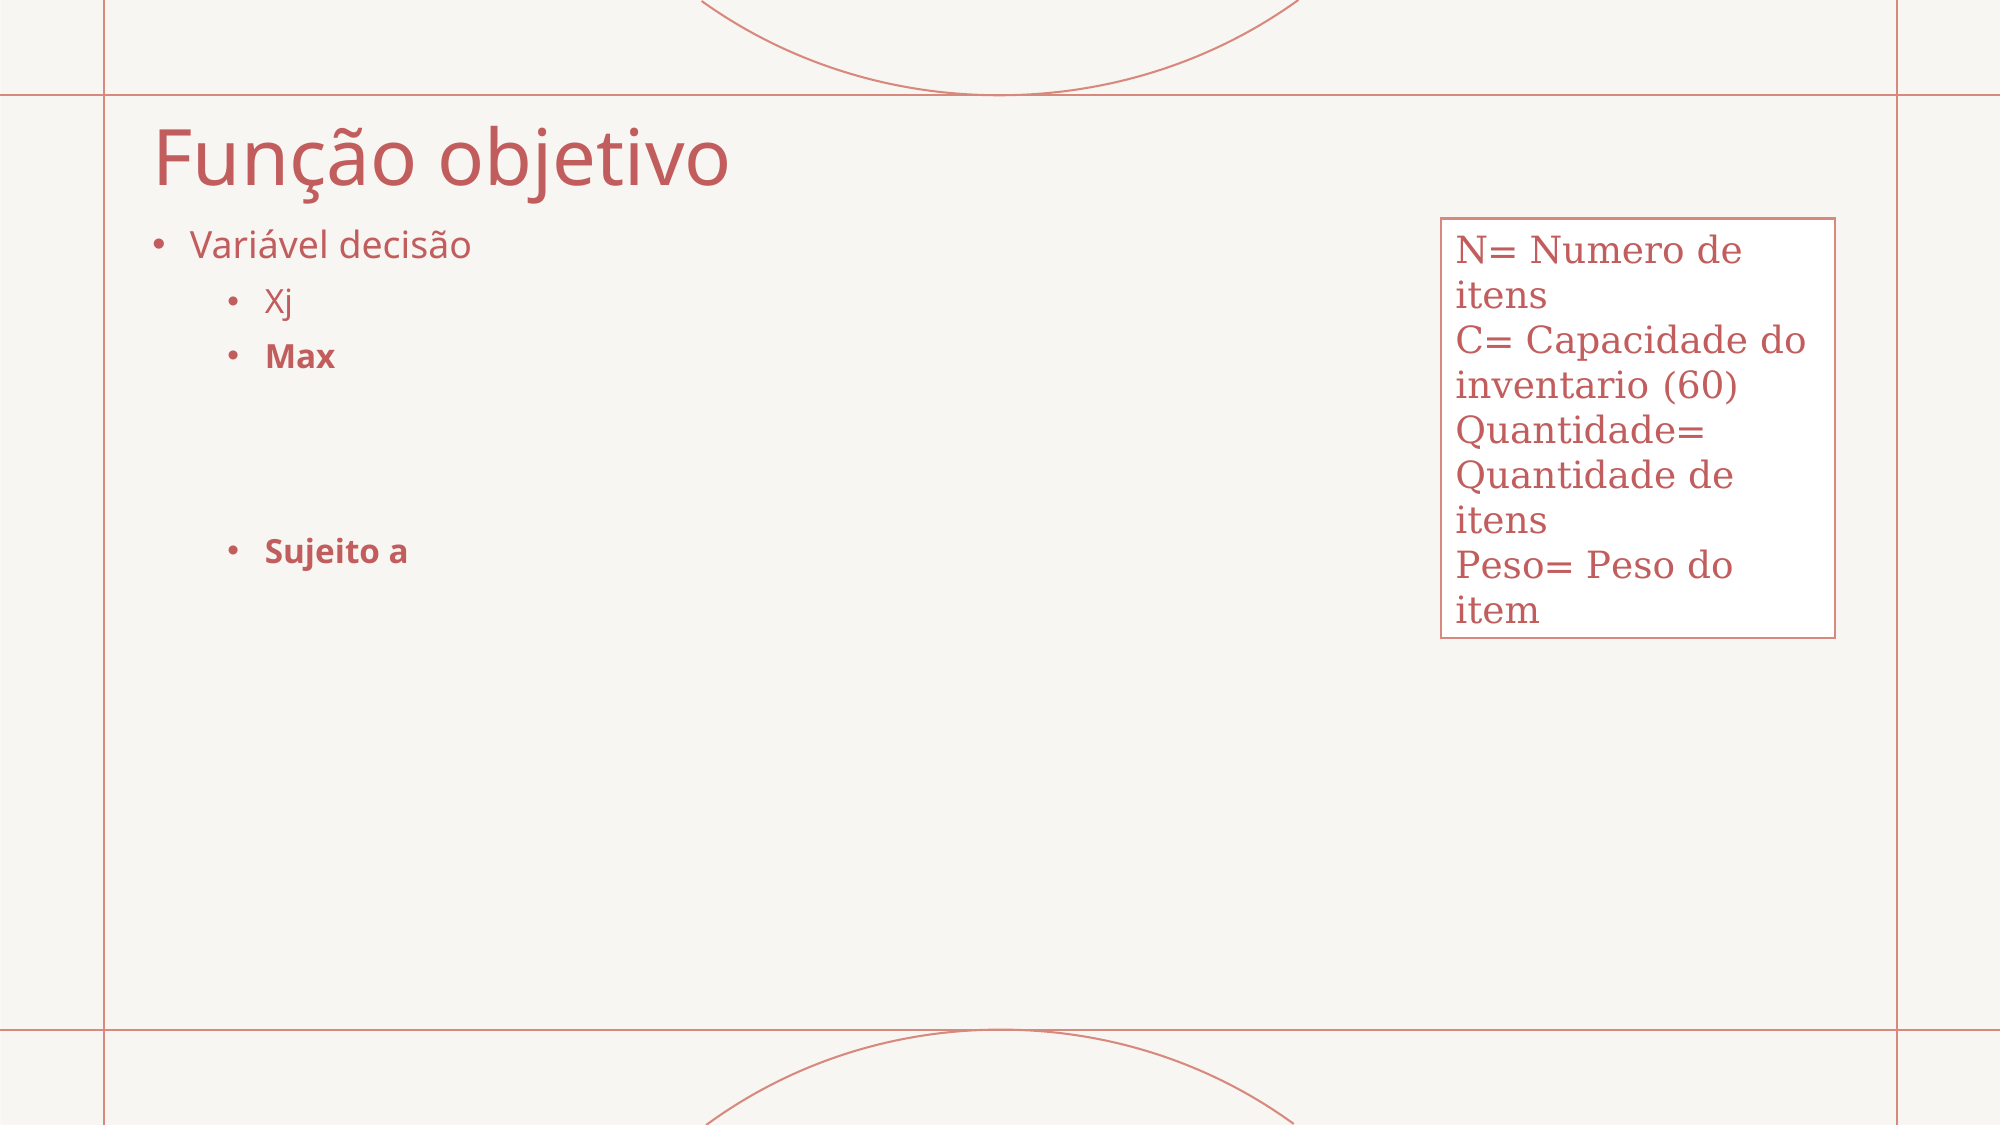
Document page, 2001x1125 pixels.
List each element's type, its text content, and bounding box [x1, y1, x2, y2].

title Função objetivo [137, 100, 1863, 210]
text_box N= Numero de itens C= Capacidade do inventario (60) Quantidade= Quantidade de itens Peso= Peso do item [1440, 217, 1836, 639]
